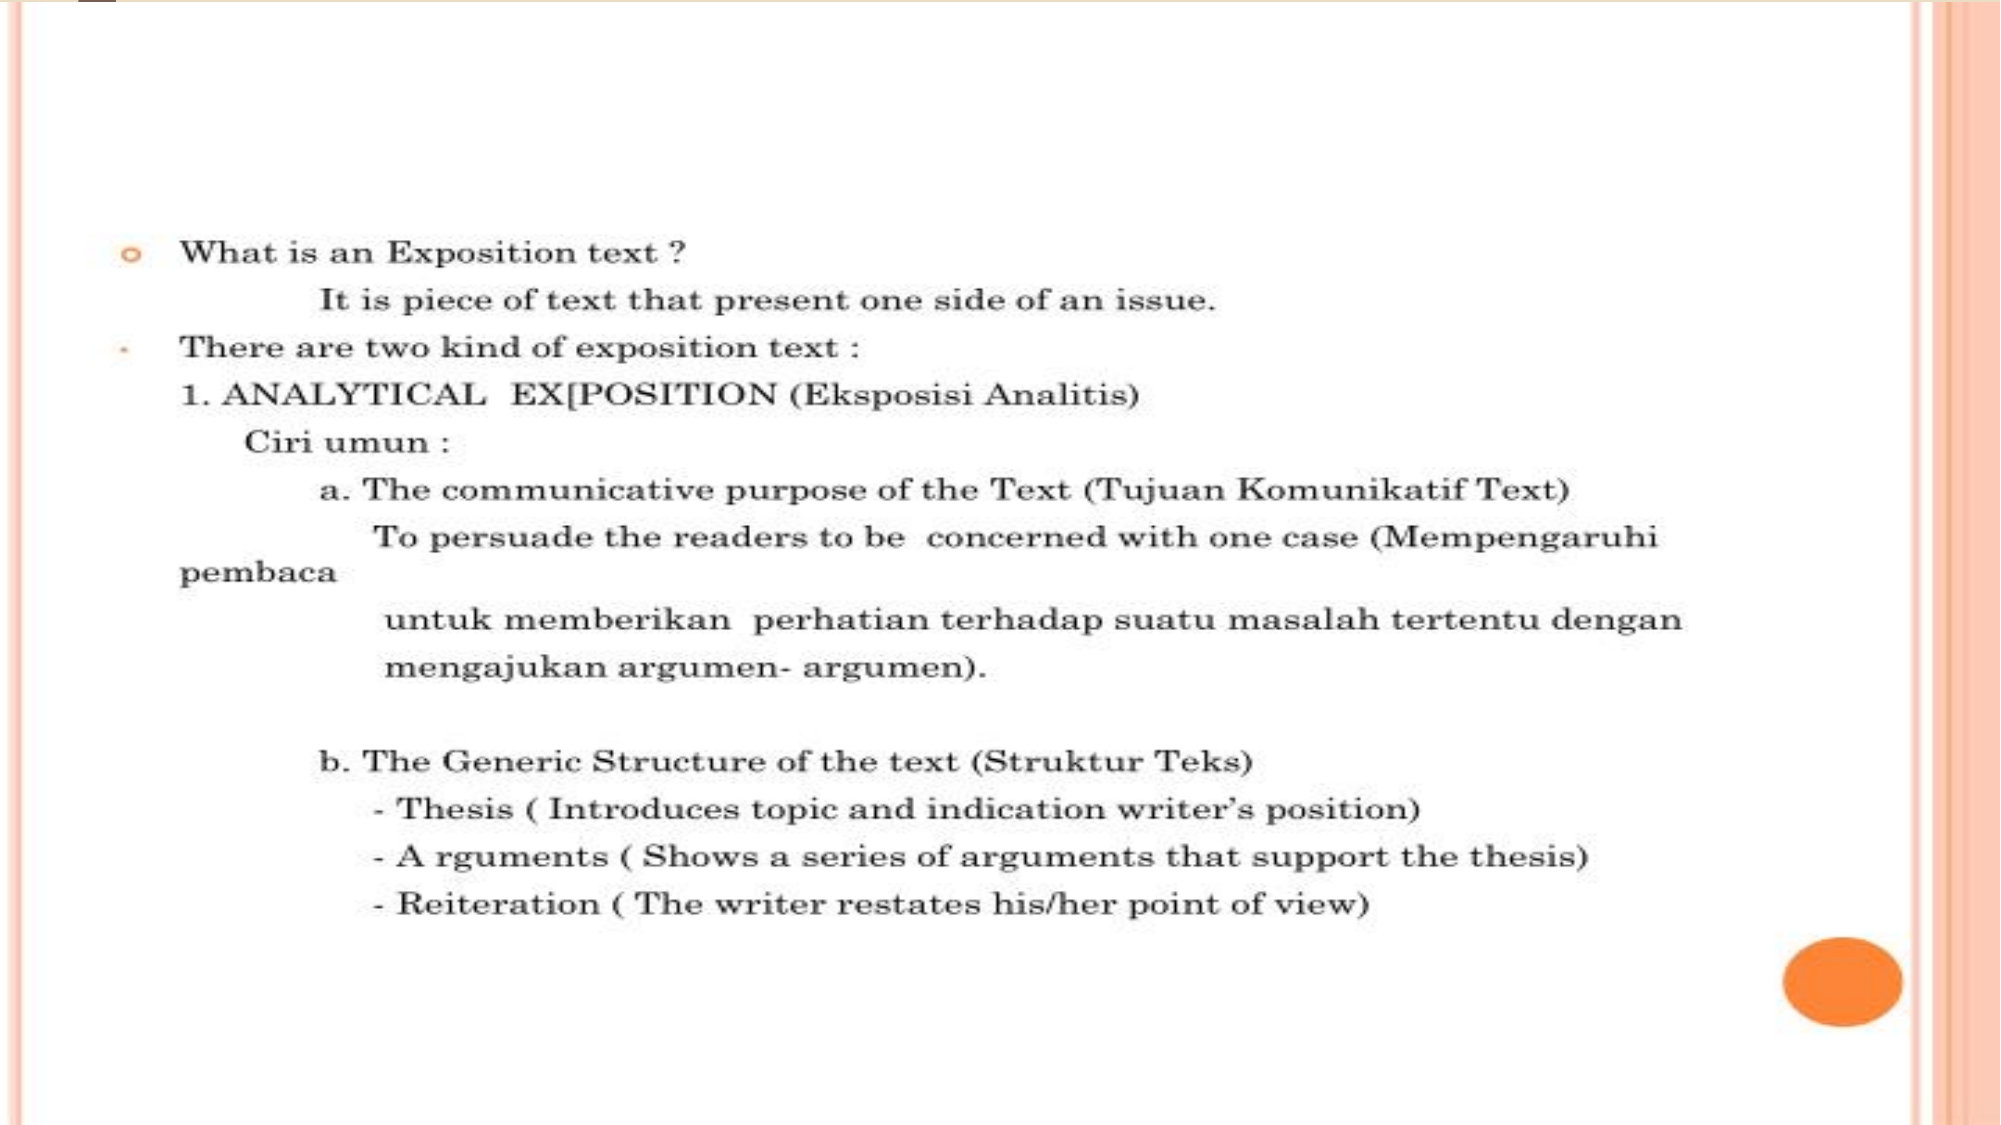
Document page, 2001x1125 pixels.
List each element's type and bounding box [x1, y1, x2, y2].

list [0, 2, 2000, 1125]
